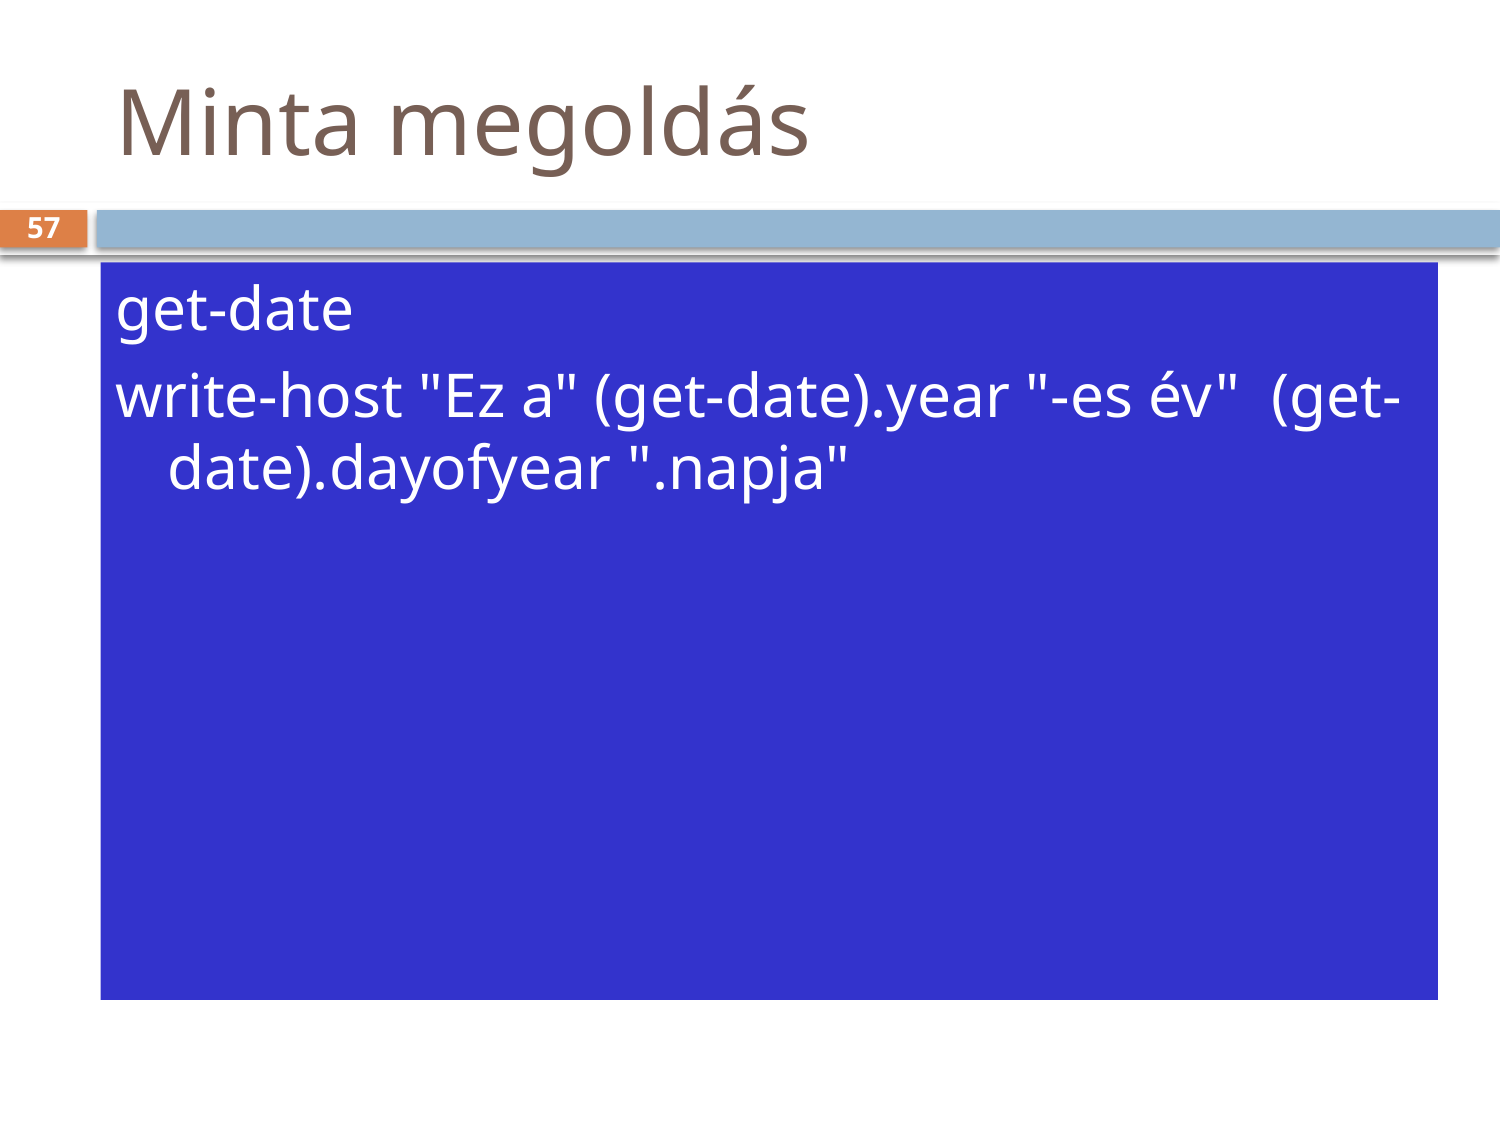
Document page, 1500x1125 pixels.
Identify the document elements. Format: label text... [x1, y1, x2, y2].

slide_number 57 [0, 208, 88, 249]
title Minta megoldás [100, 37, 1438, 200]
list get-date write-host "Ez a" (get-date).year "-es év" (get-date).dayofyear ".napja" [100, 262, 1438, 1000]
